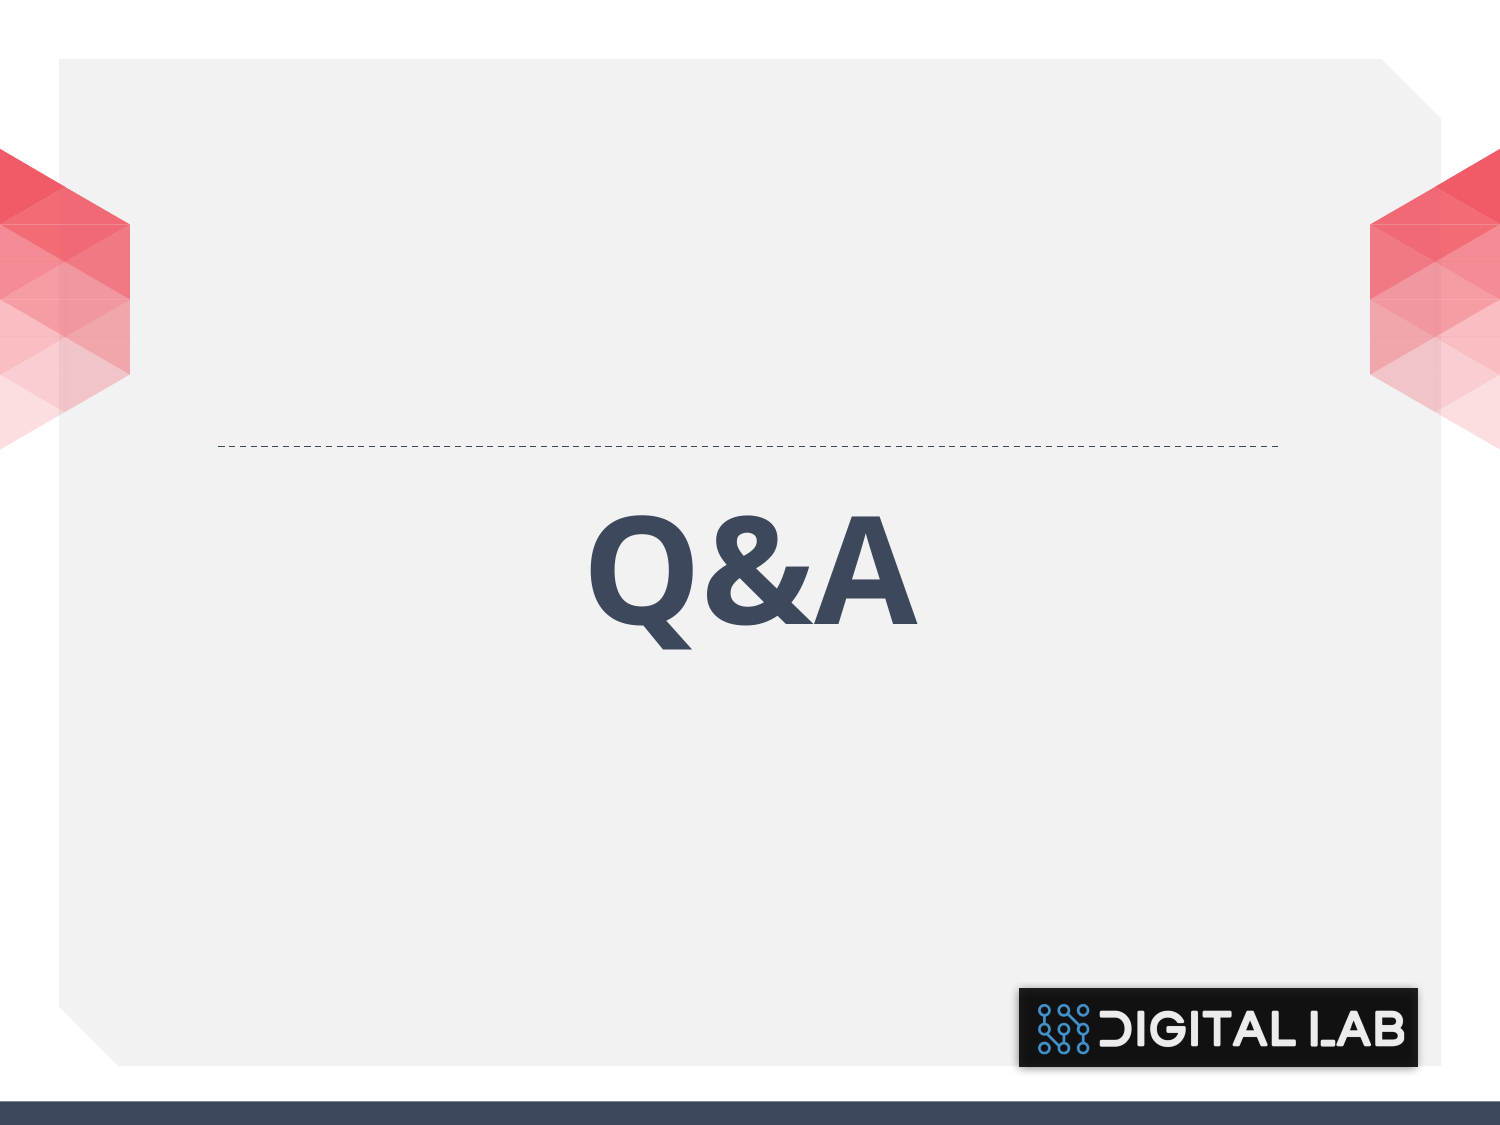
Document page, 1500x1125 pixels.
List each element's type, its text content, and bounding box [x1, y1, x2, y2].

picture [1024, 995, 1411, 1063]
title Q&A [218, 572, 1282, 670]
